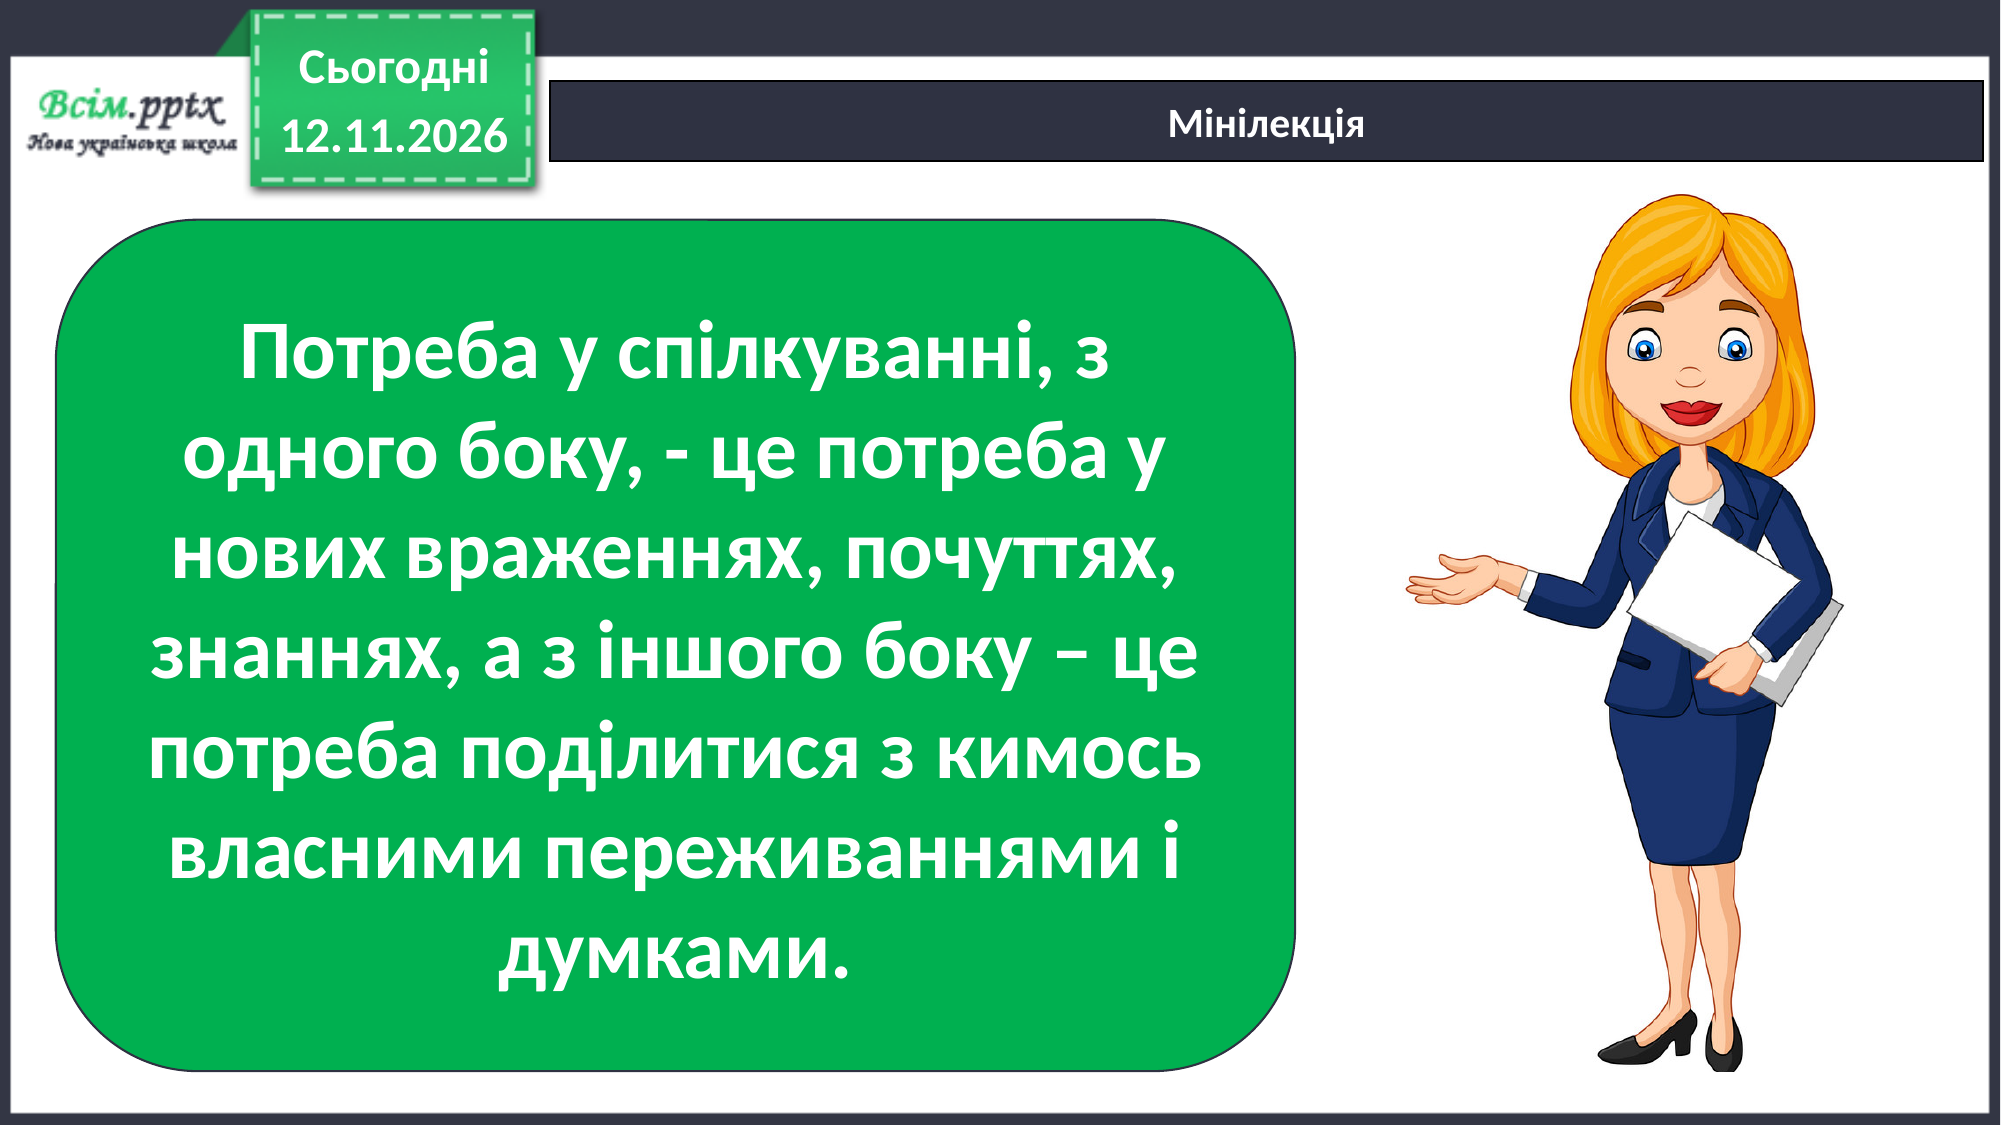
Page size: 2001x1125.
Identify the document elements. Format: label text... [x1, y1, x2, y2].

picture [0, 0, 2001, 1125]
text_box Мінілекція [549, 80, 1984, 162]
text_box Потреба у спілкуванні, з одного боку, - це потреба у нових враженнях, почуттях, знаннях, а з іншого боку – це потреба поділитися з кимось власними переживаннями і думками. [54, 218, 1297, 1073]
text_box Сьогодні [284, 26, 535, 101]
text_box 13.04.2022 [263, 101, 524, 164]
